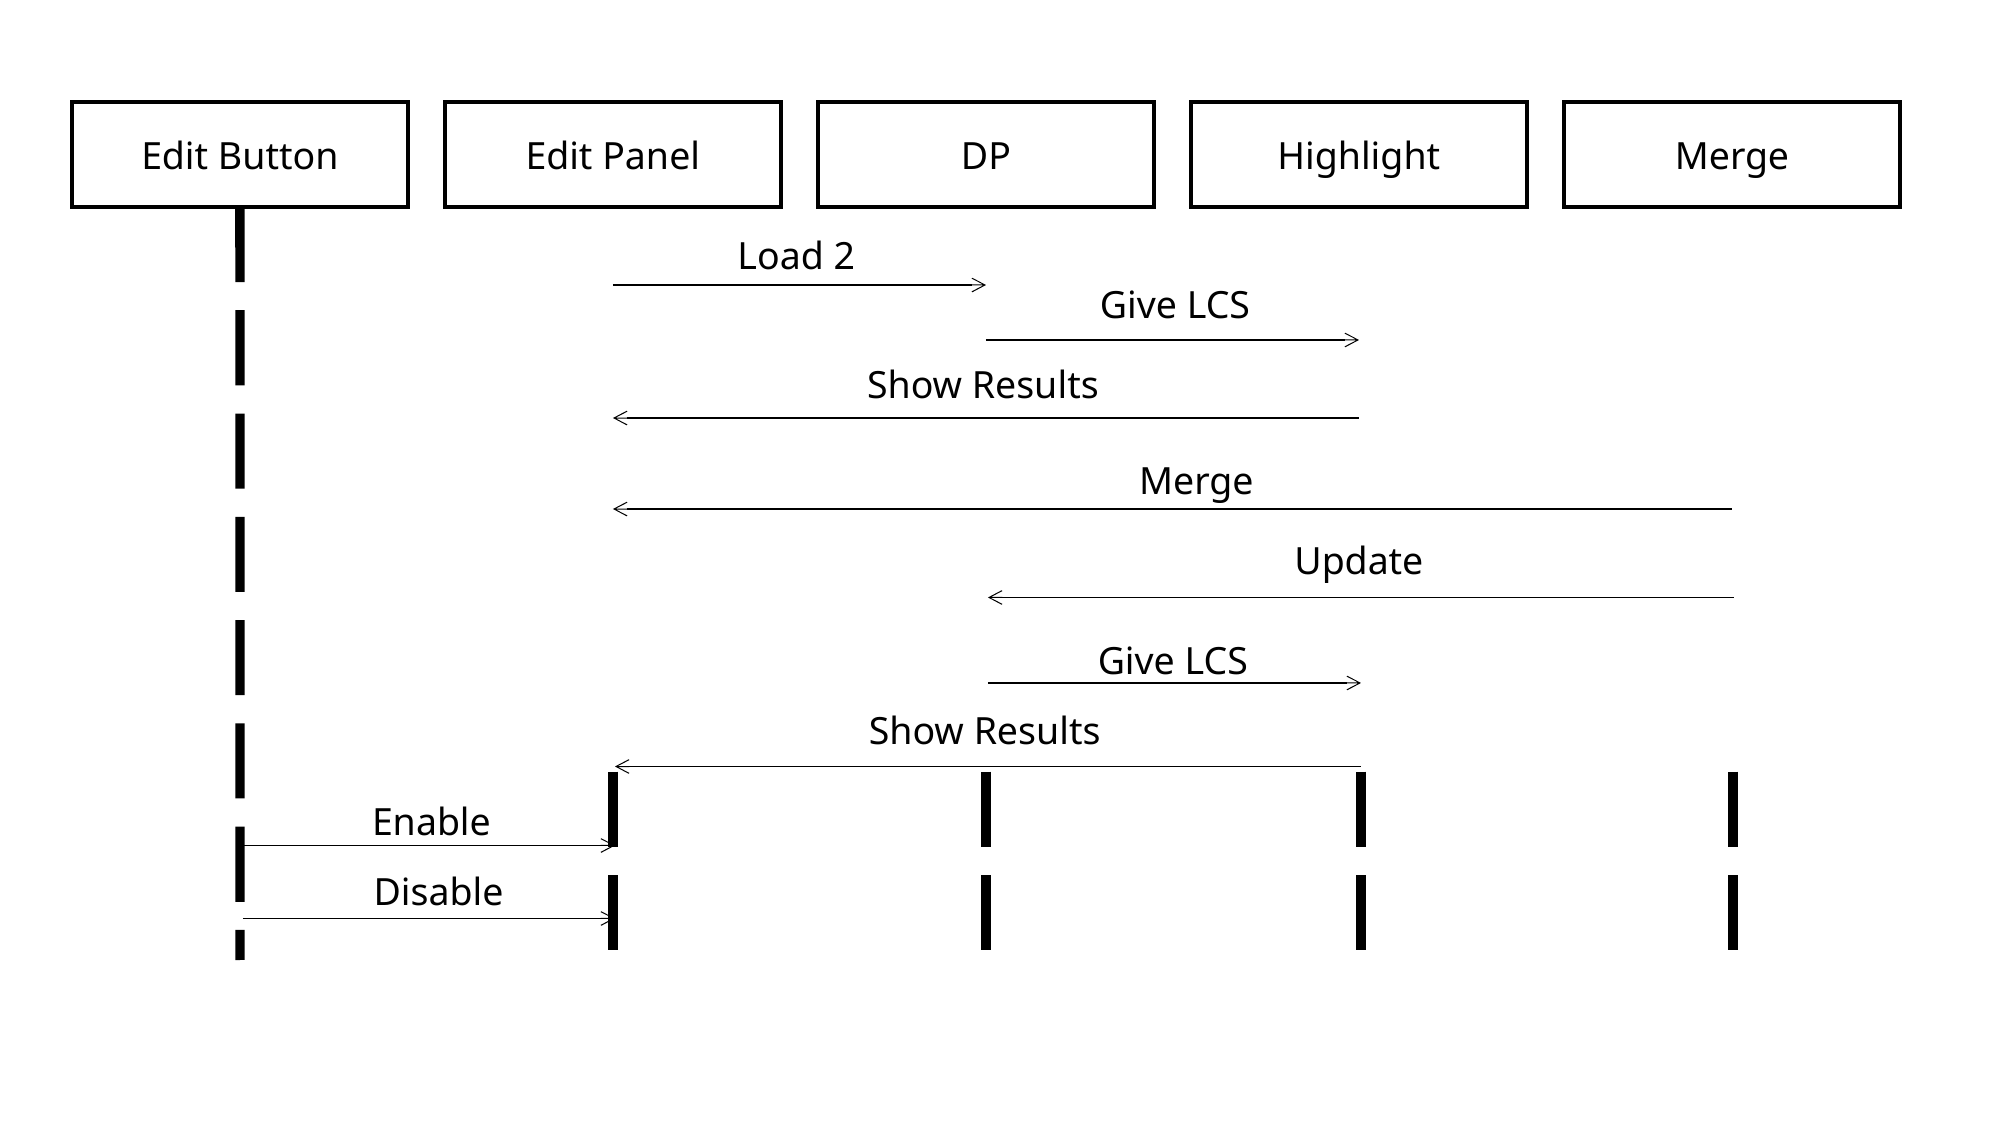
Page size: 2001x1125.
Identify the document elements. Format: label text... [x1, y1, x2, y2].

text_box DP [817, 101, 1155, 208]
text_box Show Results [987, 699, 1116, 760]
text_box Merge [1124, 449, 1269, 508]
text_box Load 2 [722, 224, 871, 284]
text_box Give LCS [1085, 273, 1265, 334]
text_box Show Results [854, 699, 985, 760]
text_box Highlight [1190, 101, 1528, 208]
text_box Show Results [852, 353, 985, 414]
text_box Show Results [987, 353, 1114, 414]
text_box Enable [357, 791, 506, 845]
text_box Edit Panel [444, 101, 782, 208]
text_box Update [1279, 529, 1360, 590]
text_box Give LCS [1083, 629, 1263, 682]
text_box Disable [358, 860, 519, 918]
text_box Edit Button [71, 101, 409, 208]
text_box Update [1362, 529, 1439, 590]
text_box Give LCS [1083, 684, 1263, 690]
text_box Enable [357, 846, 506, 851]
text_box Merge [1563, 101, 1901, 208]
